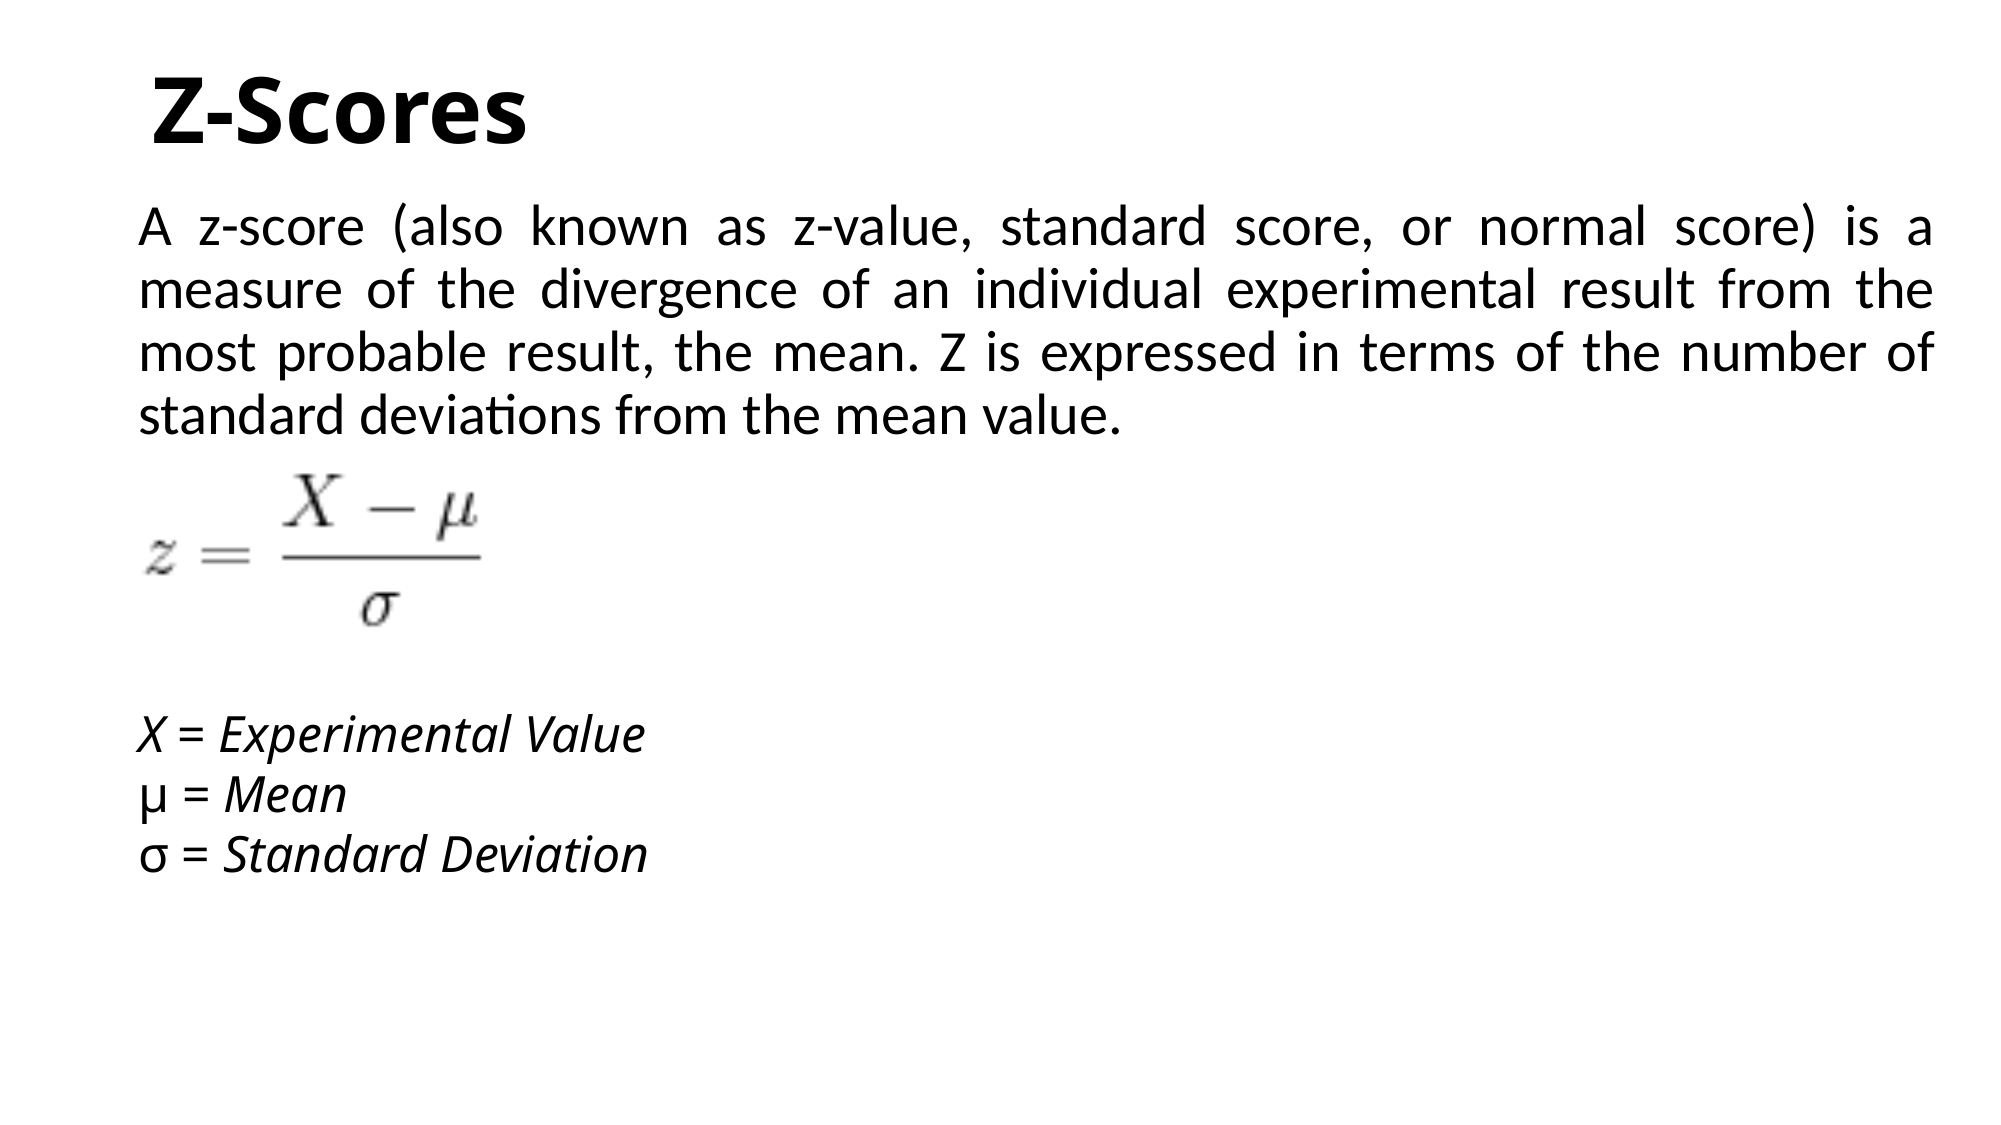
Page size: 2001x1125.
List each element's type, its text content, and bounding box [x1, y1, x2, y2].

title Z-Scores [137, 59, 1863, 187]
list A z-score (also known as z-value, standard score, or normal score) is a measure of the divergence of an individual experimental result from the most probable result, the mean. Z is expressed in terms of the number of standard deviations from the mean value. [123, 187, 1950, 902]
picture [137, 472, 493, 631]
text_box X = Experimental Value μ = Mean σ = Standard Deviation [123, 694, 1124, 1010]
